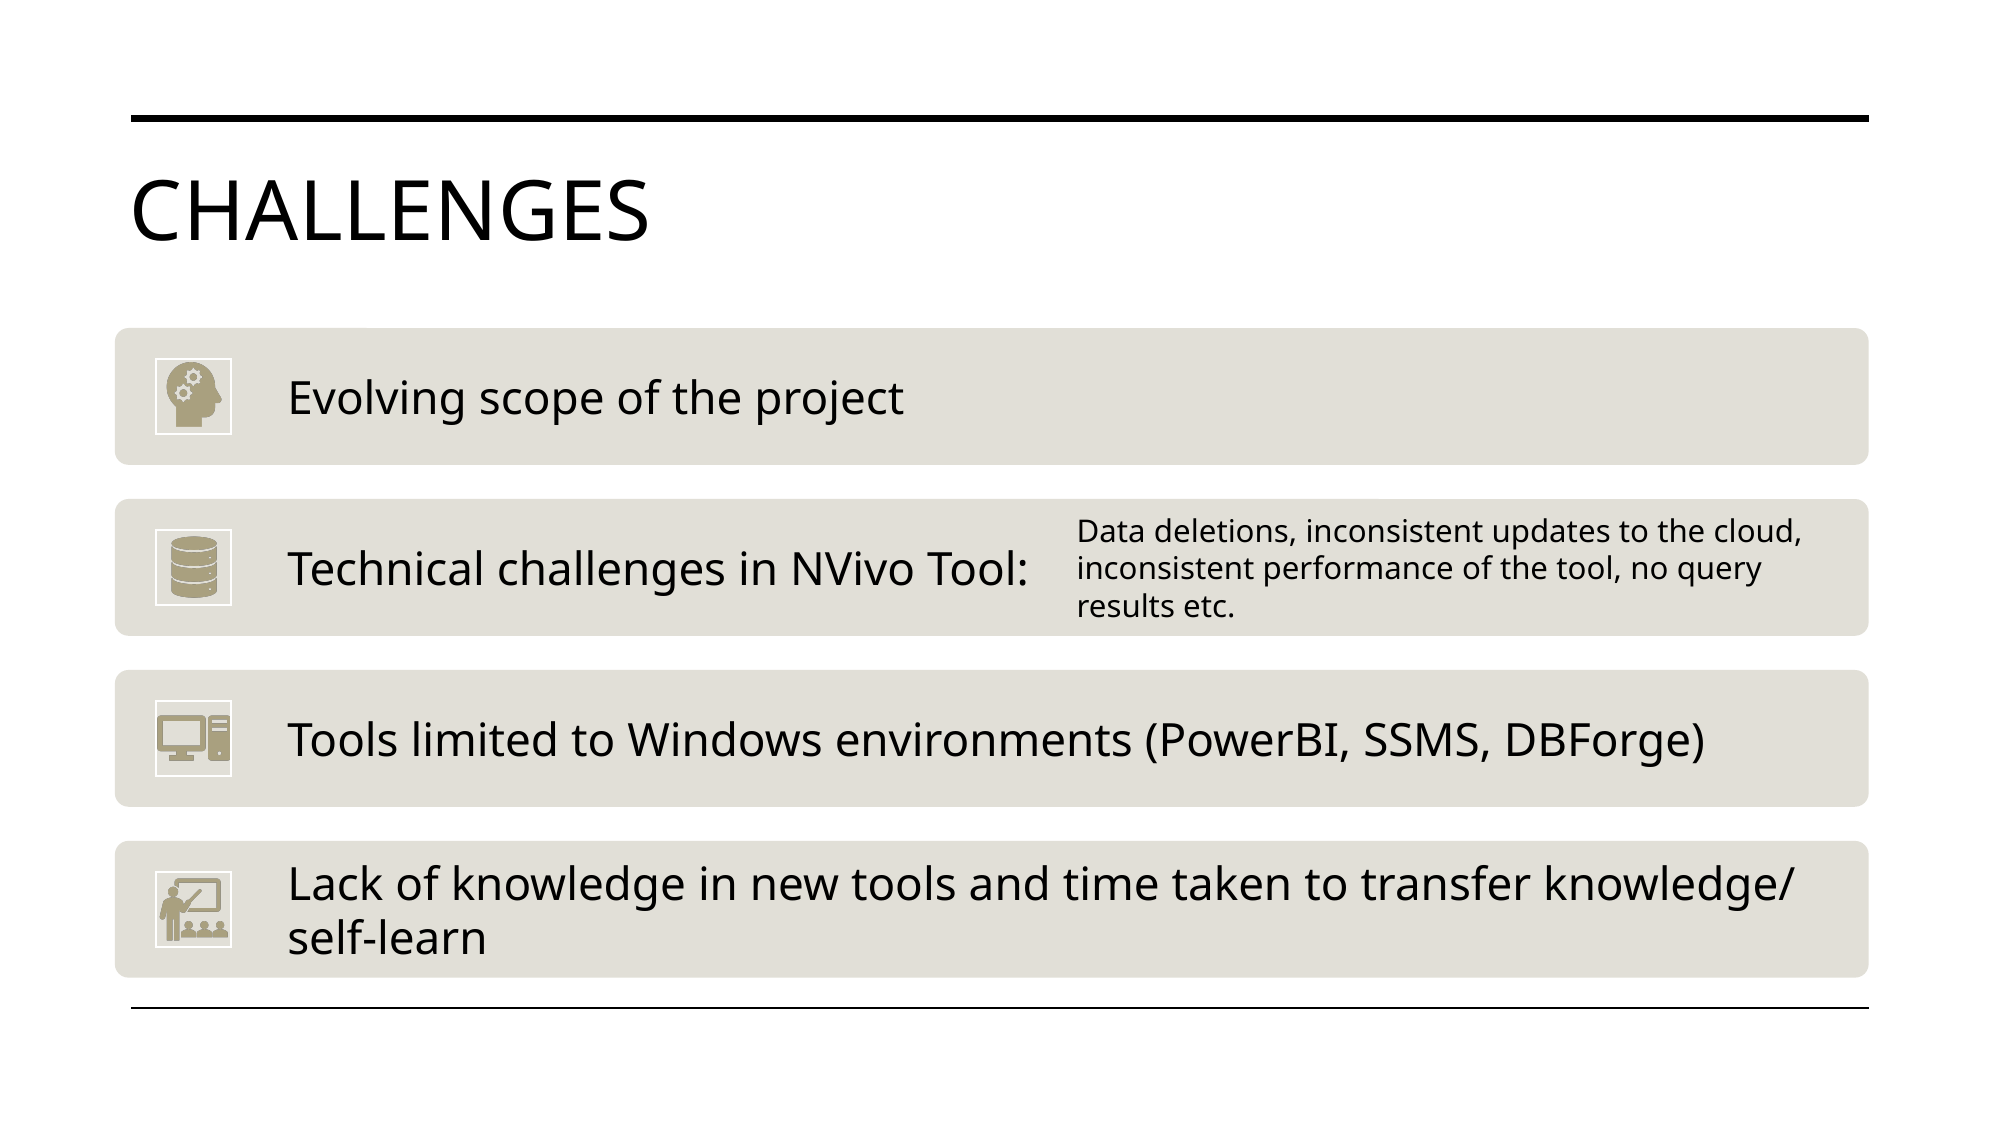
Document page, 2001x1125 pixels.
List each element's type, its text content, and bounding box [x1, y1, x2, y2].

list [114, 327, 1869, 978]
title Challenges [114, 149, 1869, 327]
